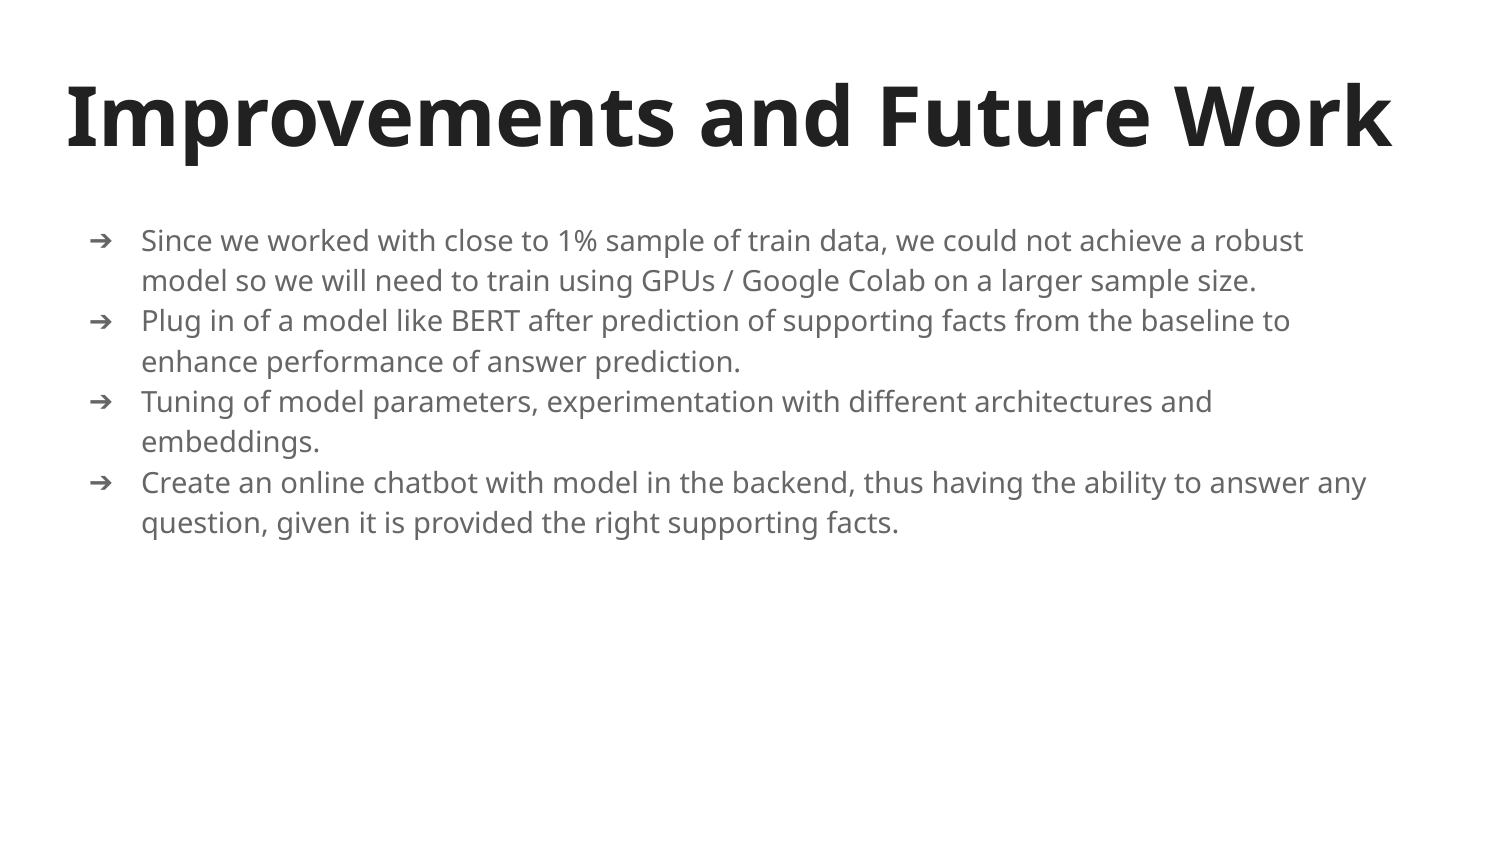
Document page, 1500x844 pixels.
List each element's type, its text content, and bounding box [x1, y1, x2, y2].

title Improvements and Future Work [51, 48, 1449, 180]
list Since we worked with close to 1% sample of train data, we could not achieve a robust model so we will need to train using GPUs / Google Colab on a larger sample size. Plug in of a model like BERT after prediction of supporting facts from the baseline to enhance performance of answer prediction. Tuning of model parameters, experimentation with different architectures and embeddings. Create an online chatbot with model in the backend, thus having the ability to answer any question, given it is provided the right supporting facts. [51, 201, 1414, 750]
